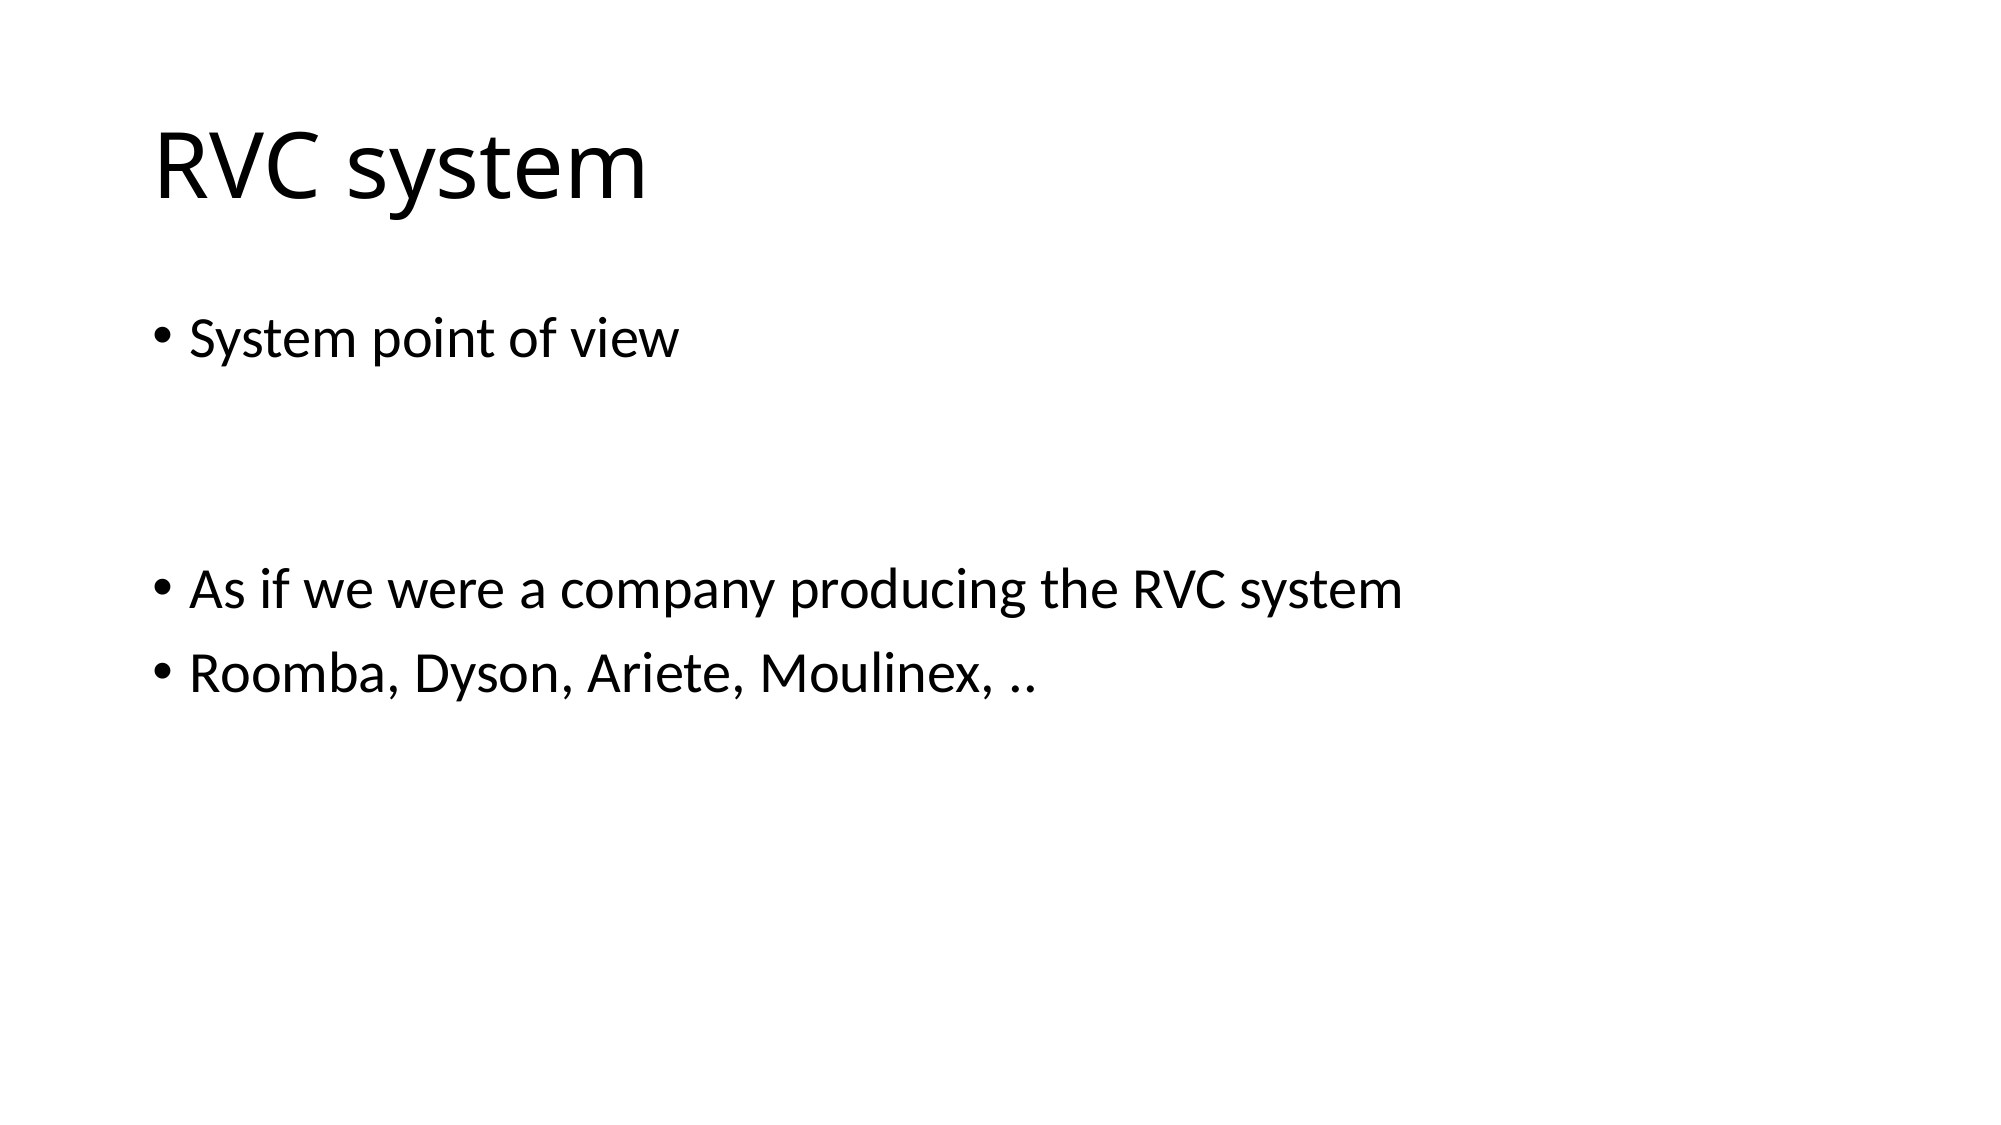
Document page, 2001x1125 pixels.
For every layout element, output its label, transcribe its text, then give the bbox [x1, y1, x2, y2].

list System point of view As if we were a company producing the RVC system Roomba, Dyson, Ariete, Moulinex, .. [137, 299, 1863, 1014]
title RVC system [137, 59, 1863, 278]
